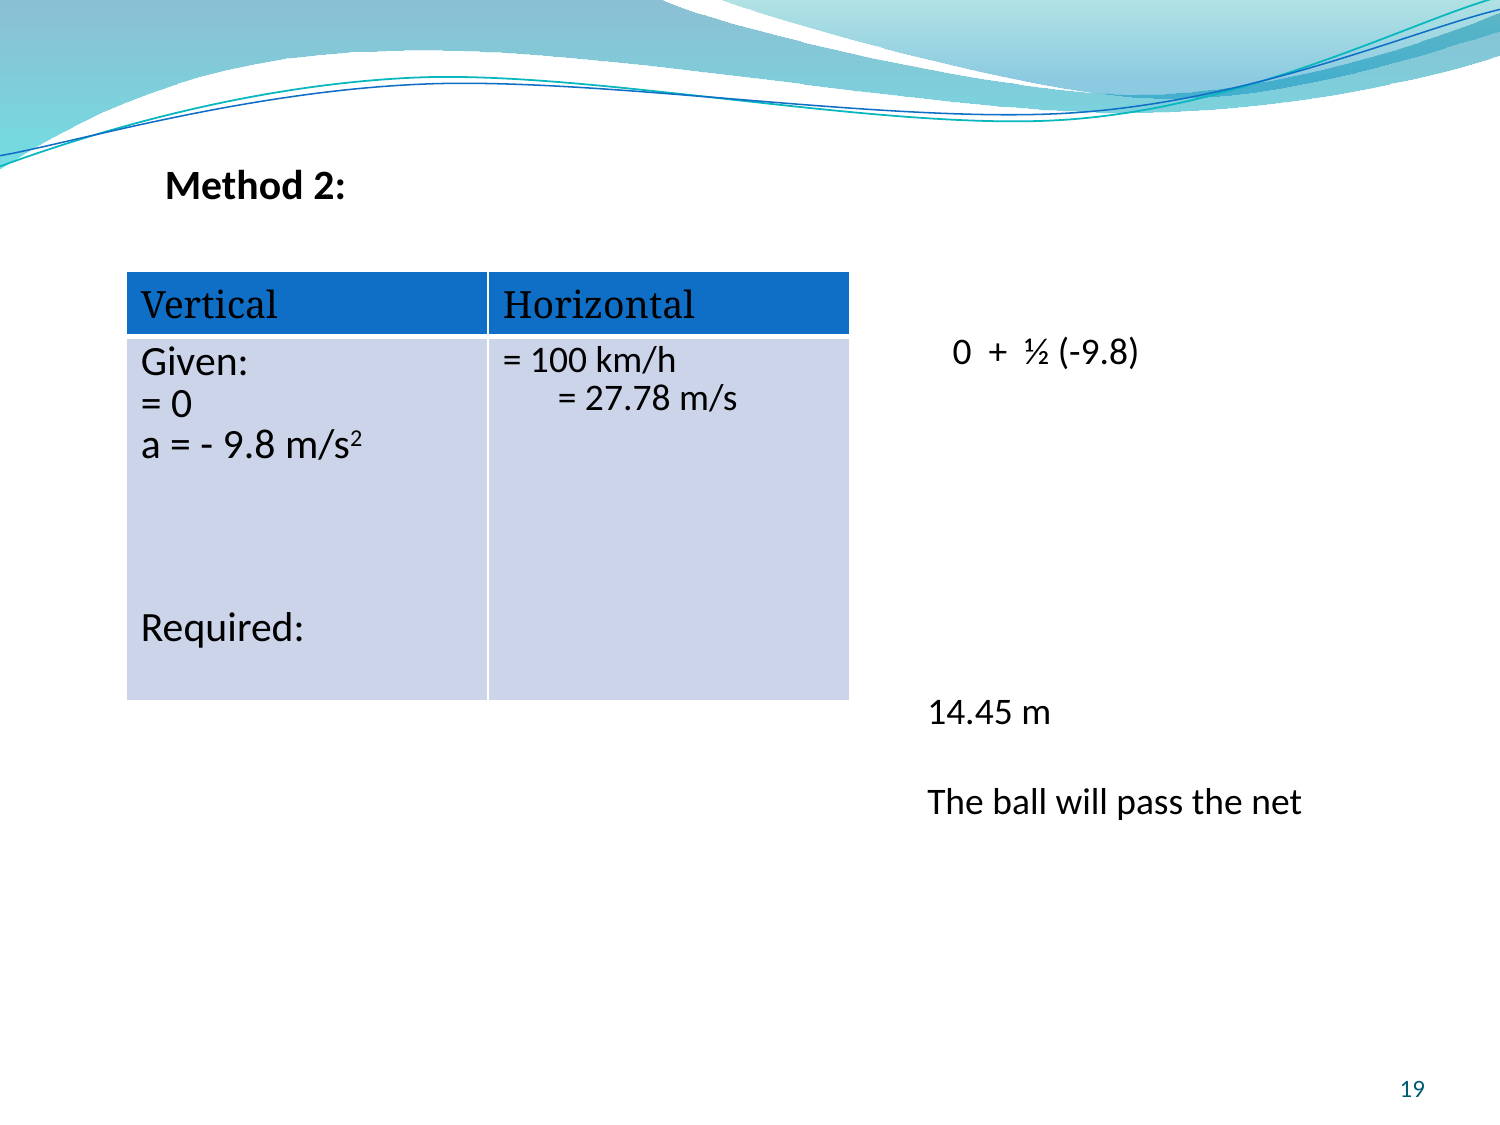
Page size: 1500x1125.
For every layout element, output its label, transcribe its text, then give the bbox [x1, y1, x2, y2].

text_box Method 2: [150, 149, 550, 215]
slide_number 19 [1299, 1042, 1425, 1103]
